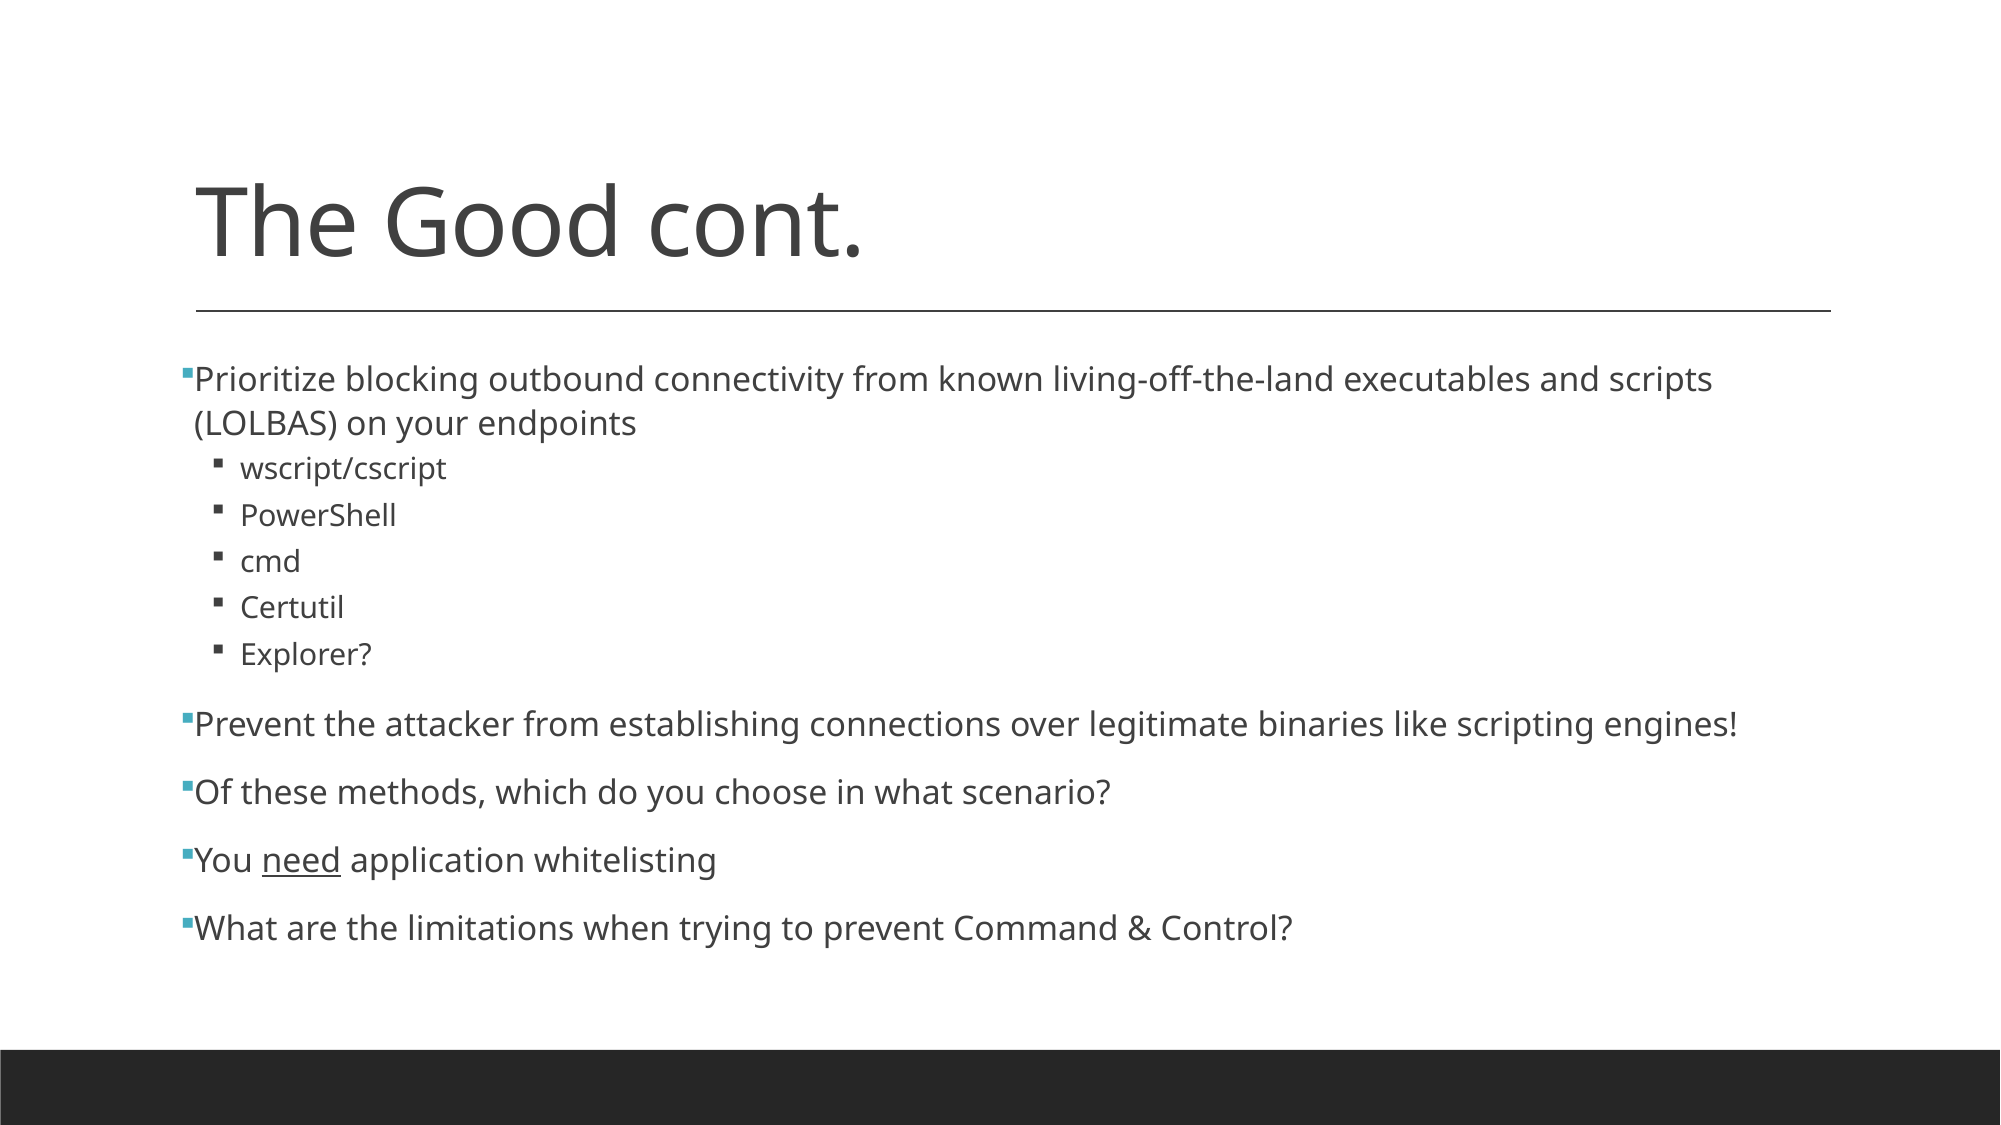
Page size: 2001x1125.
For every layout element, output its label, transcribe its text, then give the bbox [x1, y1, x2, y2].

list Prioritize blocking outbound connectivity from known living-off-the-land executables and scripts (LOLBAS) on your endpoints wscript/cscript PowerShell cmd Certutil Explorer? Prevent the attacker from establishing connections over legitimate binaries like scripting engines! Of these methods, which do you choose in what scenario? You need application whitelisting What are the limitations when trying to prevent Command & Control? [180, 345, 1830, 963]
title The Good cont. [180, 47, 1830, 285]
